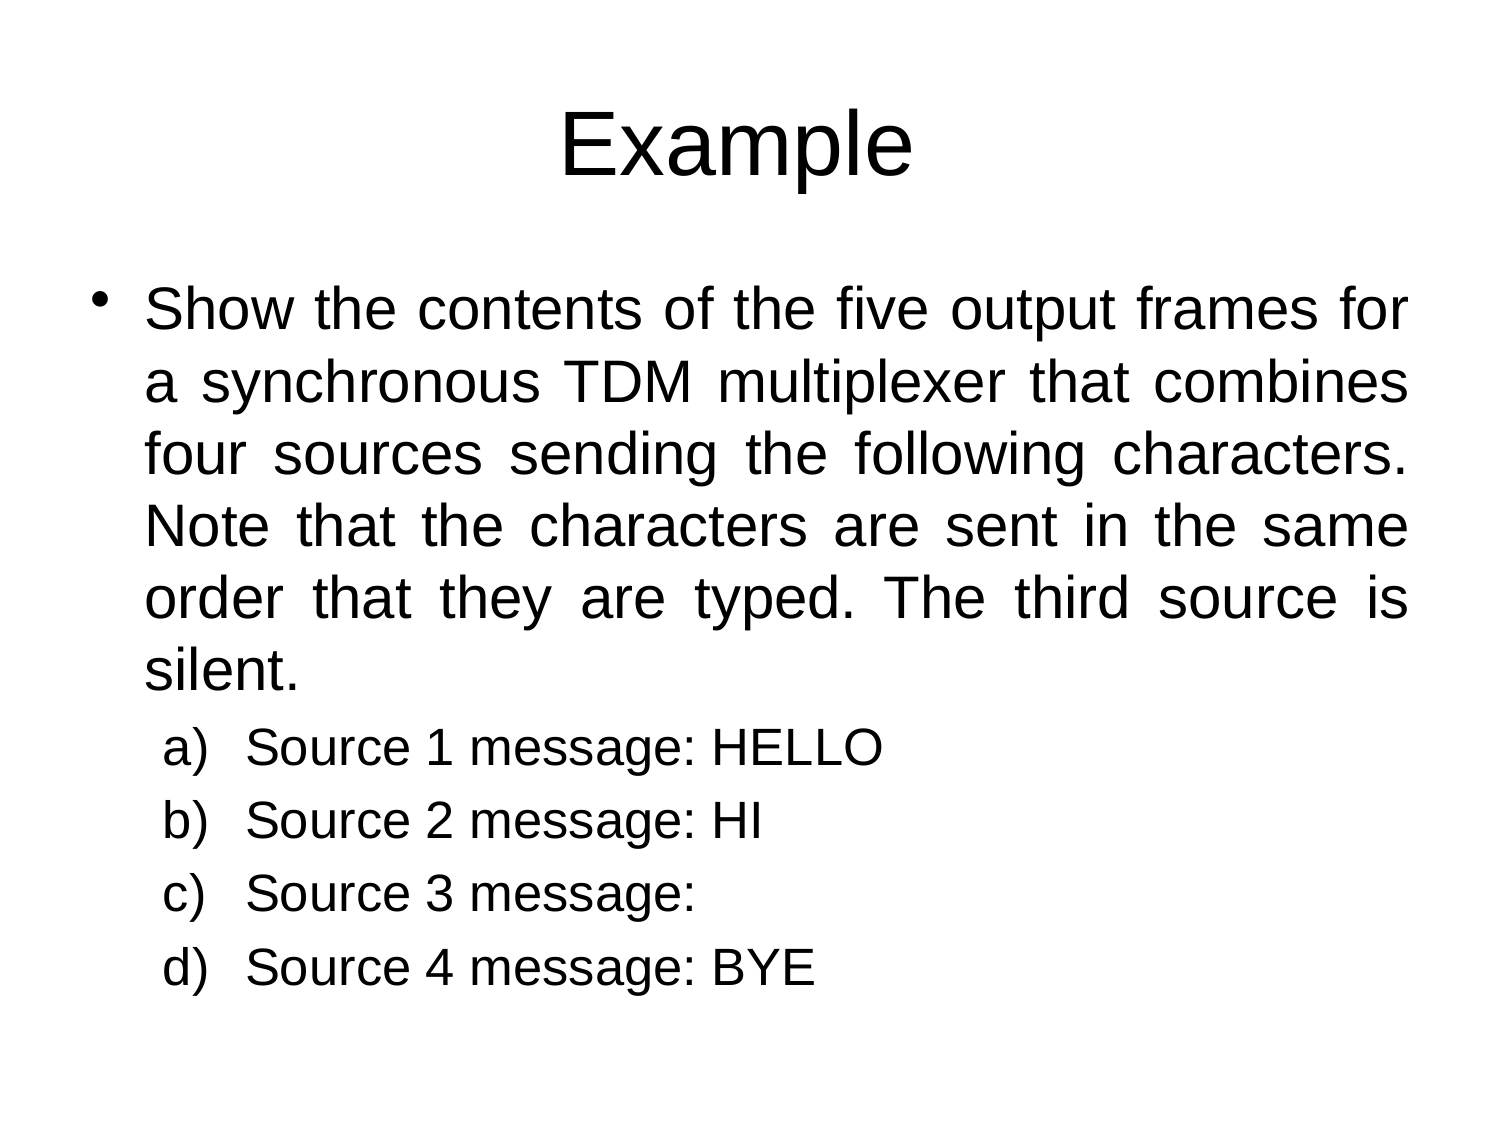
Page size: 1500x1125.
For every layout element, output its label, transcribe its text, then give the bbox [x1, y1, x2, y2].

title Example [75, 45, 1425, 233]
list Show the contents of the five output frames for a synchronous TDM multiplexer that combines four sources sending the following characters. Note that the characters are sent in the same order that they are typed. The third source is silent. Source 1 message: HELLO Source 2 message: HI Source 3 message: Source 4 message: BYE [75, 262, 1425, 1005]
